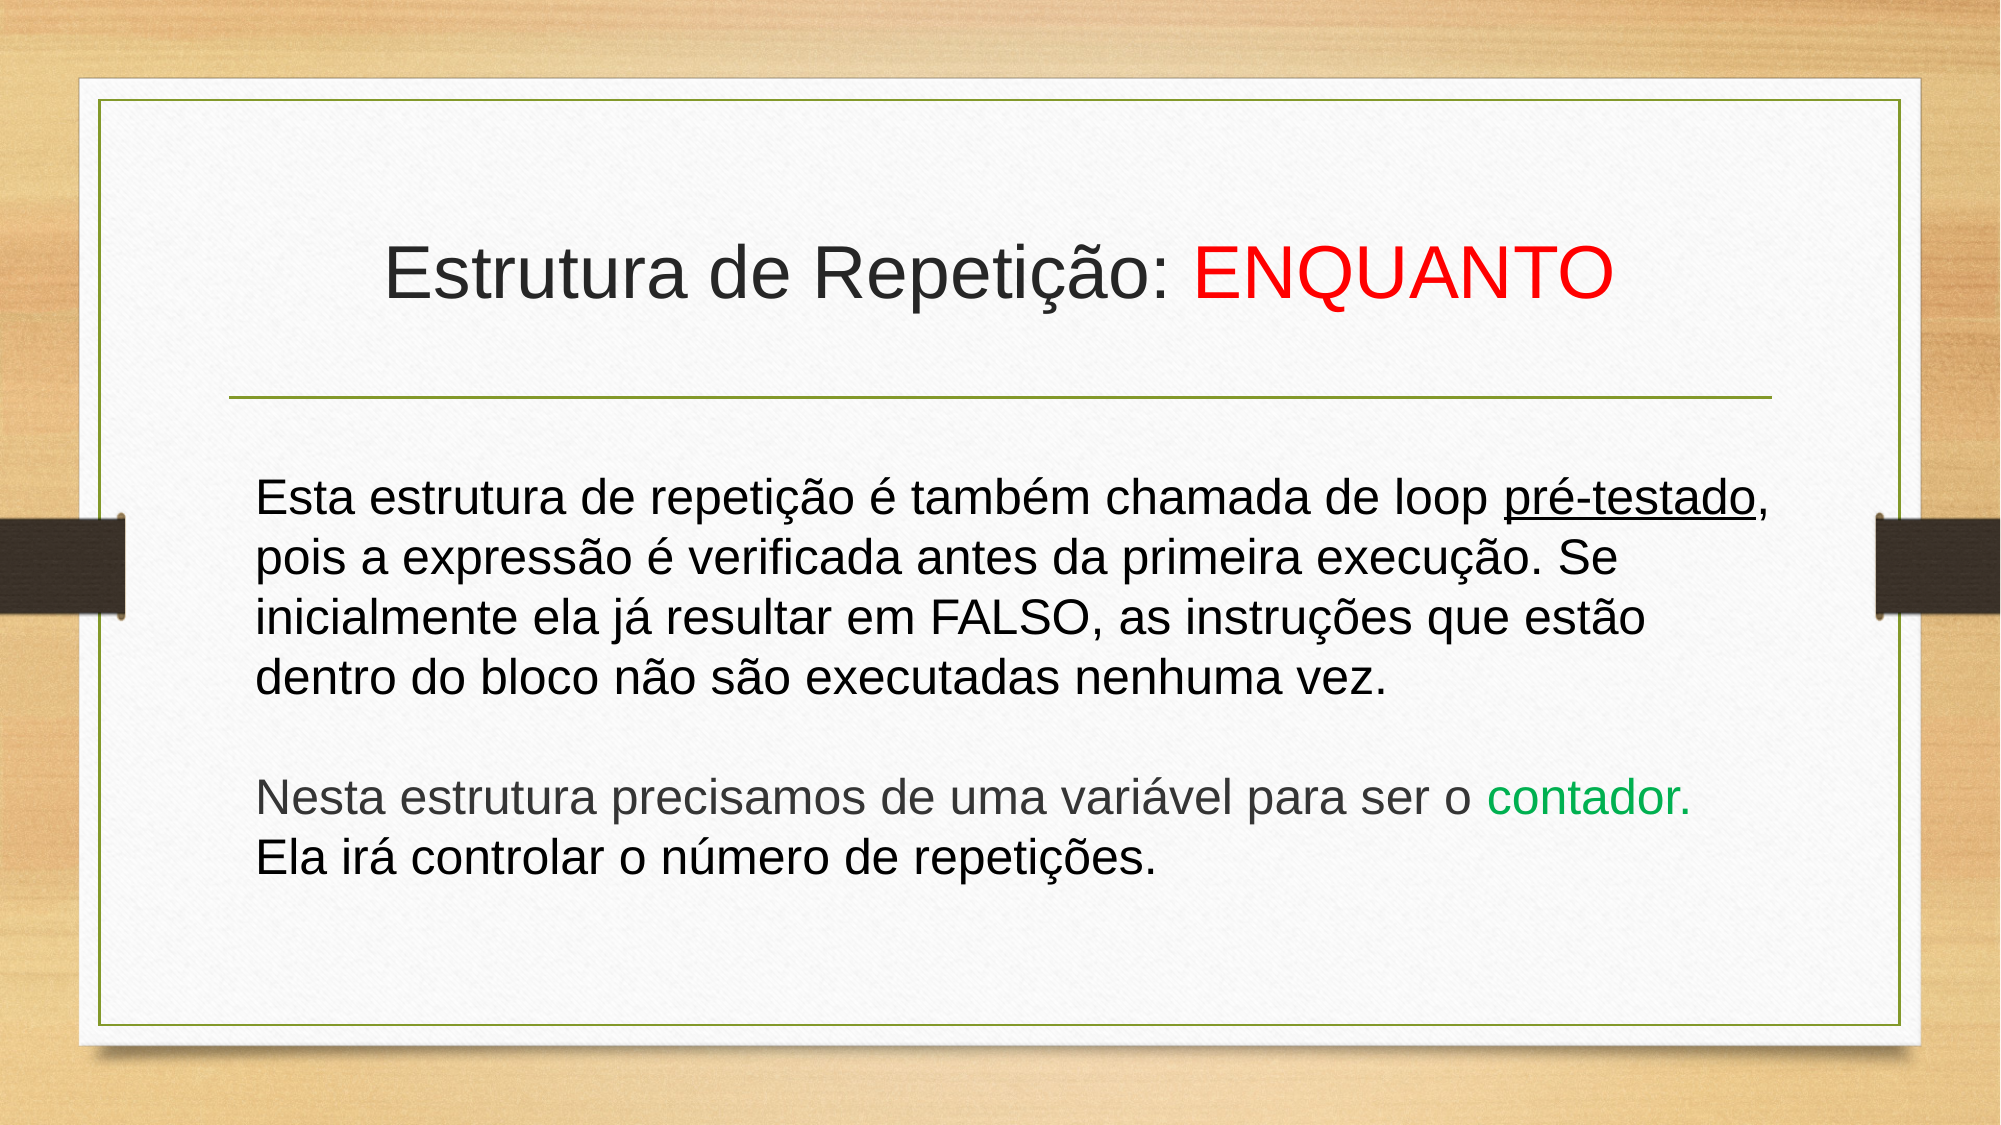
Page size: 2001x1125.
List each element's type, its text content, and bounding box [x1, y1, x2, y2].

picture [0, 0, 2001, 1125]
title Estrutura de Repetição: ENQUANTO [212, 161, 1788, 375]
text_box Esta estrutura de repetição é também chamada de loop pré-testado, pois a expressão é verificada antes da primeira execução. Se inicialmente ela já resultar em FALSO, as instruções que estão dentro do bloco não são executadas nenhuma vez. Nesta estrutura precisamos de uma variável para ser o contador. Ela irá controlar o número de repetições. [240, 457, 1788, 892]
